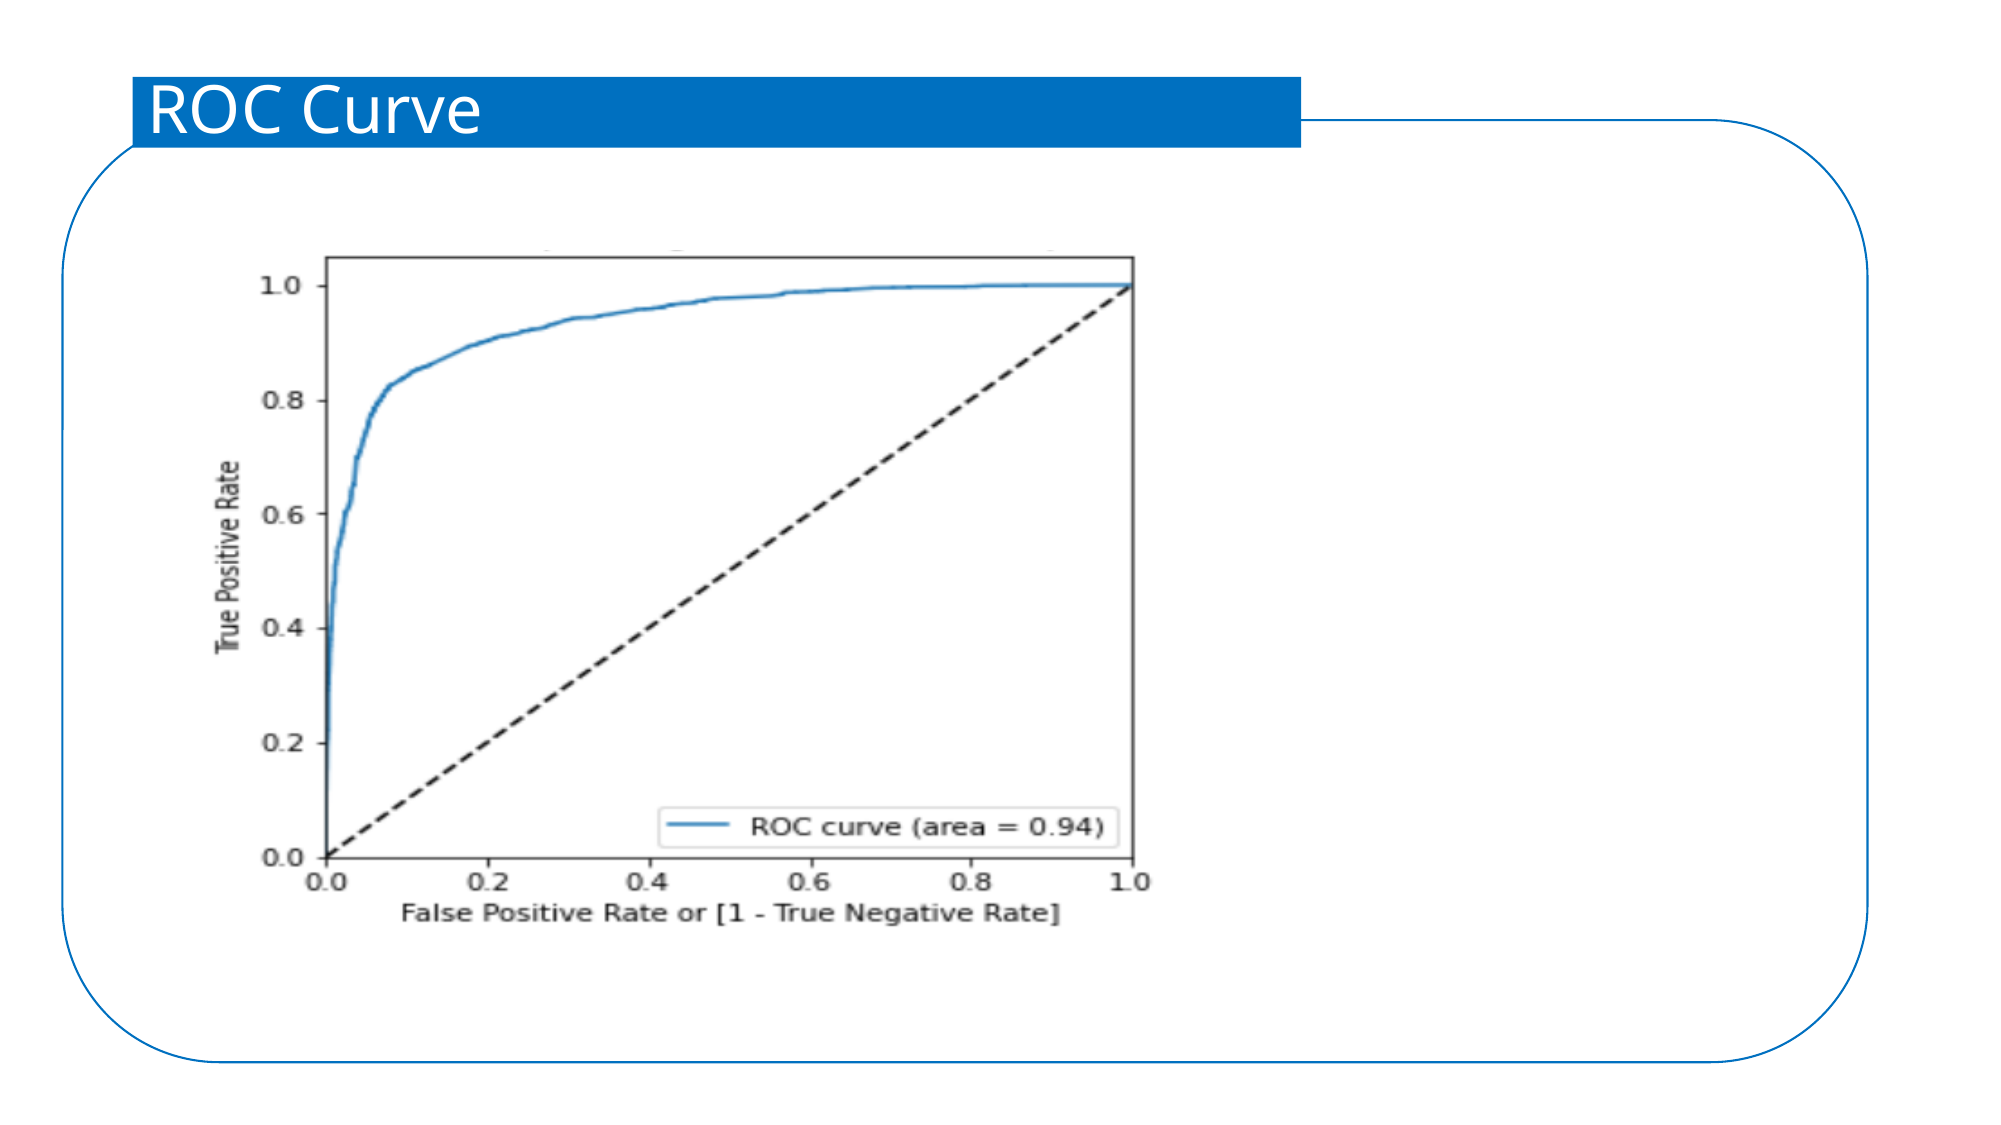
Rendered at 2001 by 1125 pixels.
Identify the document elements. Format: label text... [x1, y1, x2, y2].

picture [156, 250, 1278, 958]
text_box ROC Curve [132, 76, 1302, 148]
text_box [61, 119, 1869, 1064]
list [1827, 951, 1863, 1014]
